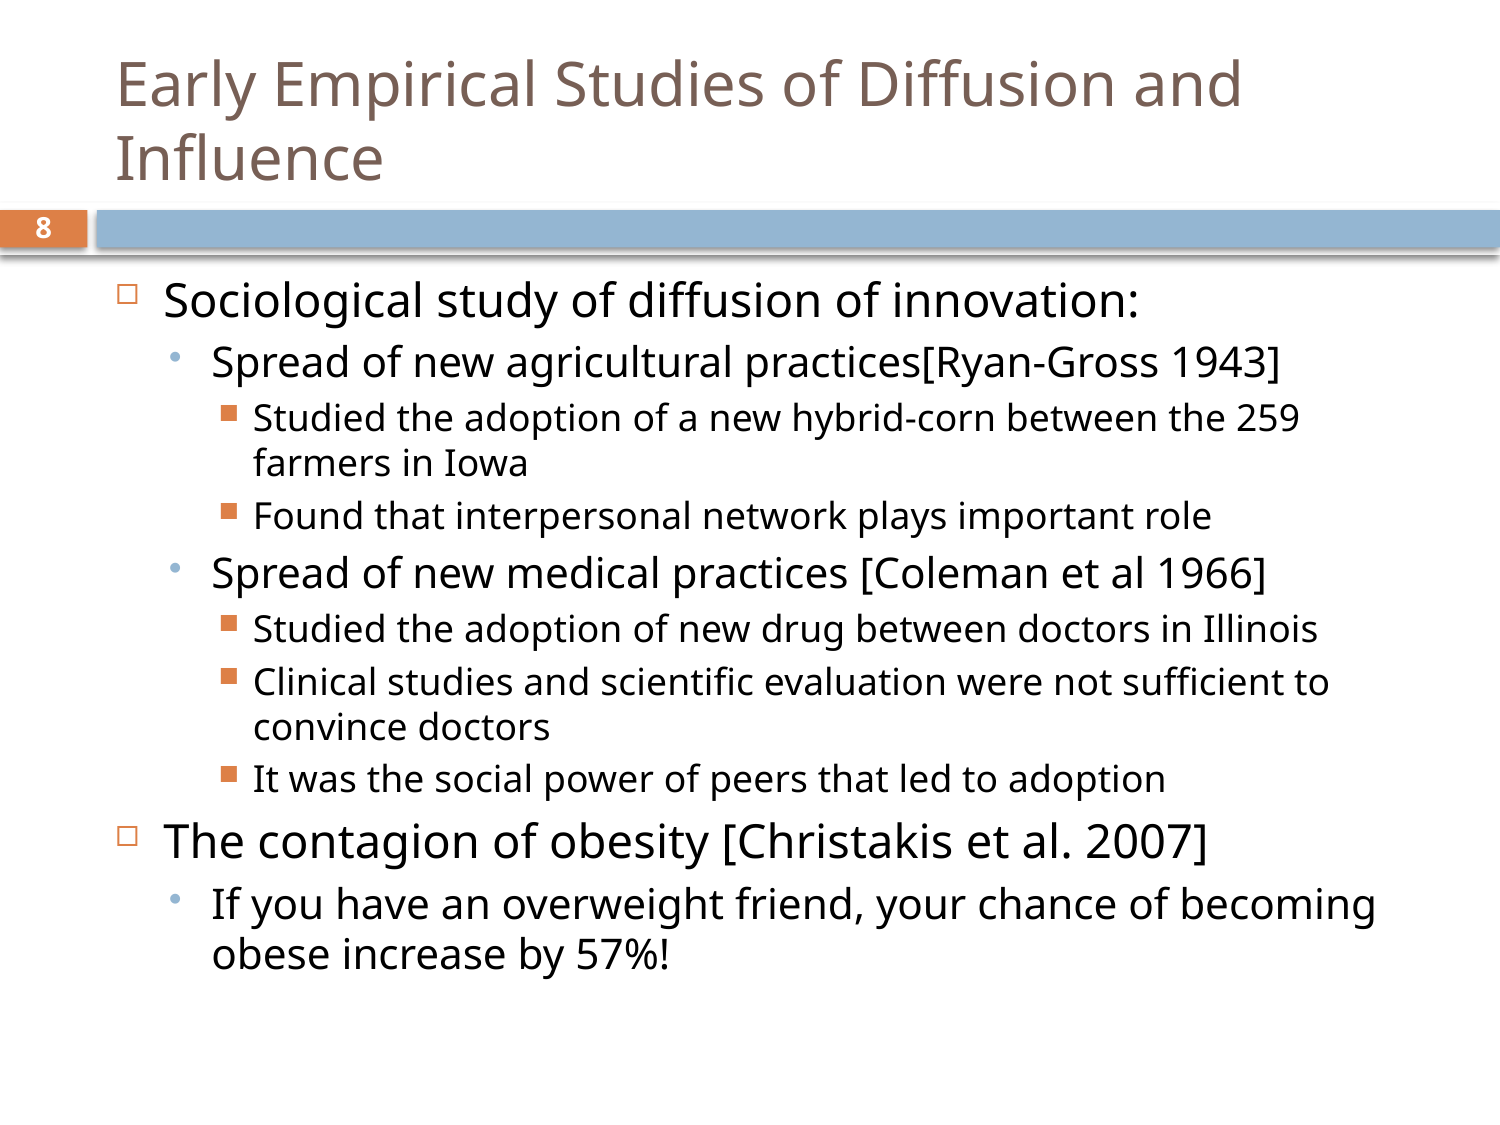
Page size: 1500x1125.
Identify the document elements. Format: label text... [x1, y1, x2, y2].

list Sociological study of diffusion of innovation: Spread of new agricultural practices[Ryan-Gross 1943] Studied the adoption of a new hybrid-corn between the 259 farmers in Iowa Found that interpersonal network plays important role Spread of new medical practices [Coleman et al 1966] Studied the adoption of new drug between doctors in Illinois Clinical studies and scientific evaluation were not sufficient to convince doctors It was the social power of peers that led to adoption The contagion of obesity [Christakis et al. 2007] If you have an overweight friend, your chance of becoming obese increase by 57%! [100, 262, 1438, 1000]
slide_number 8 [0, 208, 88, 249]
title Early Empirical Studies of Diffusion and Influence [100, 37, 1438, 200]
